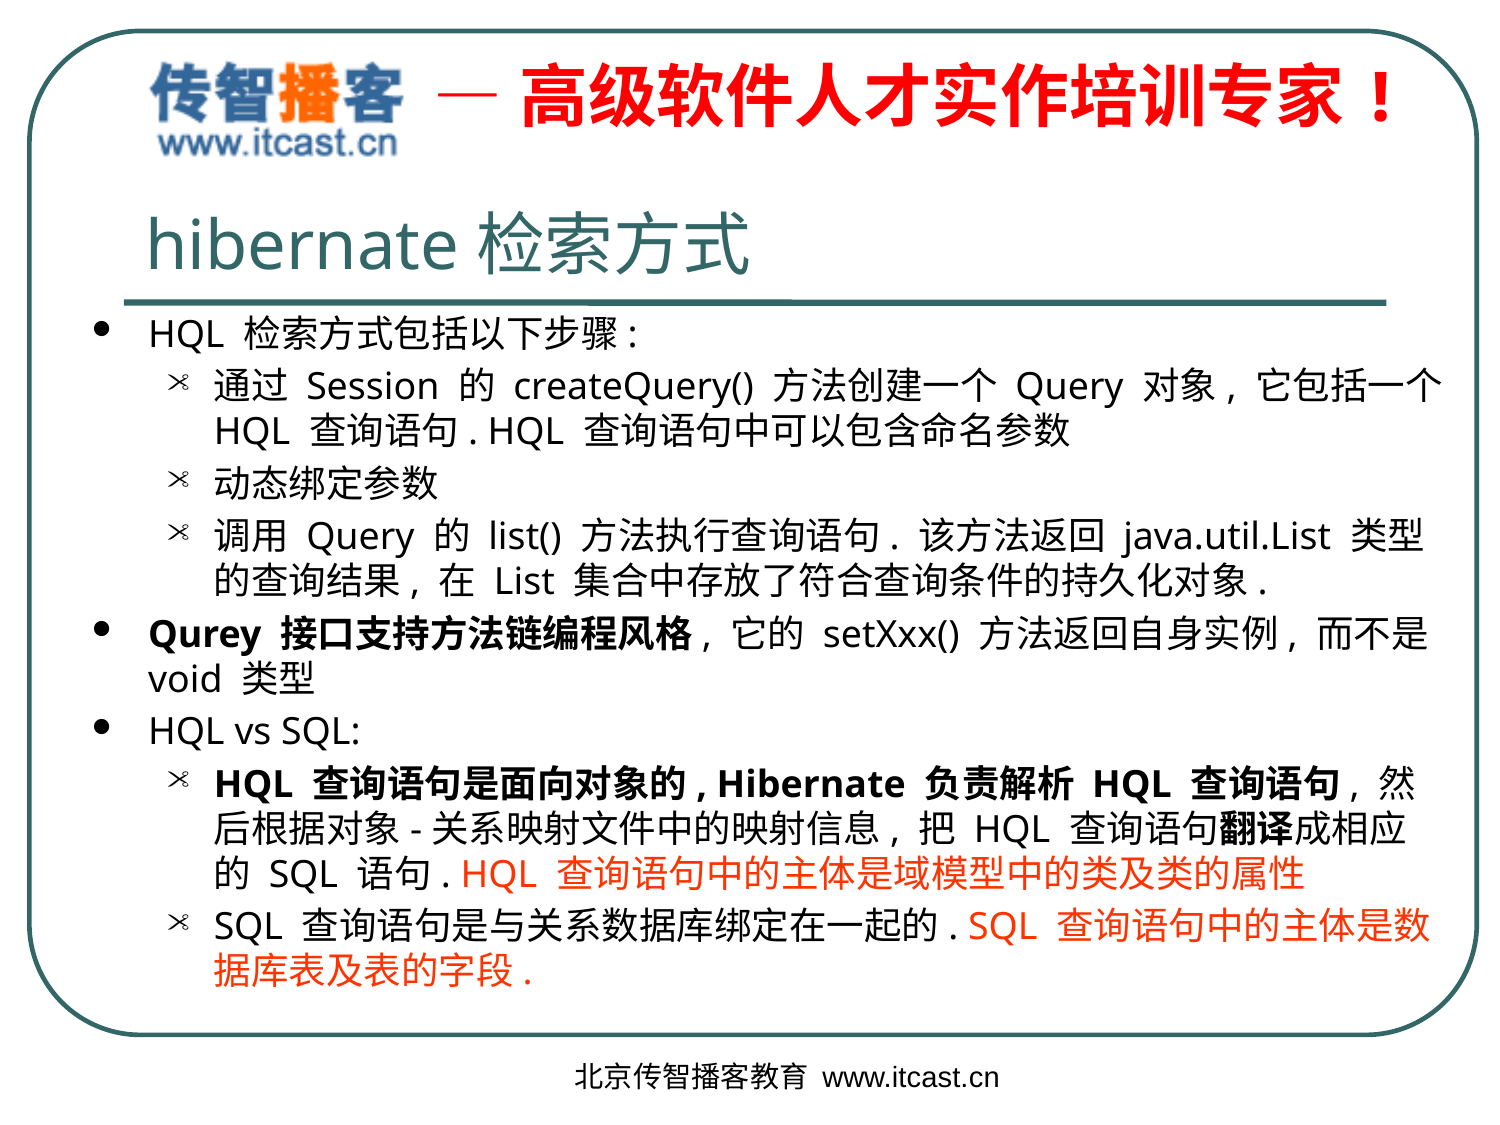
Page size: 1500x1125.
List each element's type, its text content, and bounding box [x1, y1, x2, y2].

title hibernate检索方式 [112, 165, 1375, 291]
picture [147, 54, 408, 159]
list HQL 检索方式包括以下步骤: 通过 Session 的 createQuery() 方法创建一个 Query 对象, 它包括一个 HQL 查询语句. HQL 查询语句中可以包含命名参数 动态绑定参数 调用 Query 的 list() 方法执行查询语句. 该方法返回 java.util.List 类型的查询结果, 在 List 集合中存放了符合查询条件的持久化对象. Qurey 接口支持方法链编程风格, 它的 setXxx() 方法返回自身实例, 而不是 void 类型 HQL vs SQL: HQL 查询语句是面向对象的, Hibernate 负责解析 HQL 查询语句, 然后根据对象-关系映射文件中的映射信息, 把 HQL 查询语句翻译成相应的 SQL 语句. HQL 查询语句中的主体是域模型中的类及类的属性 SQL 查询语句是与关系数据库绑定在一起的. SQL 查询语句中的主体是数据库表及表的字段. [76, 302, 1459, 1012]
footer 北京传智播客教育 www.itcast.cn [549, 1050, 1025, 1125]
